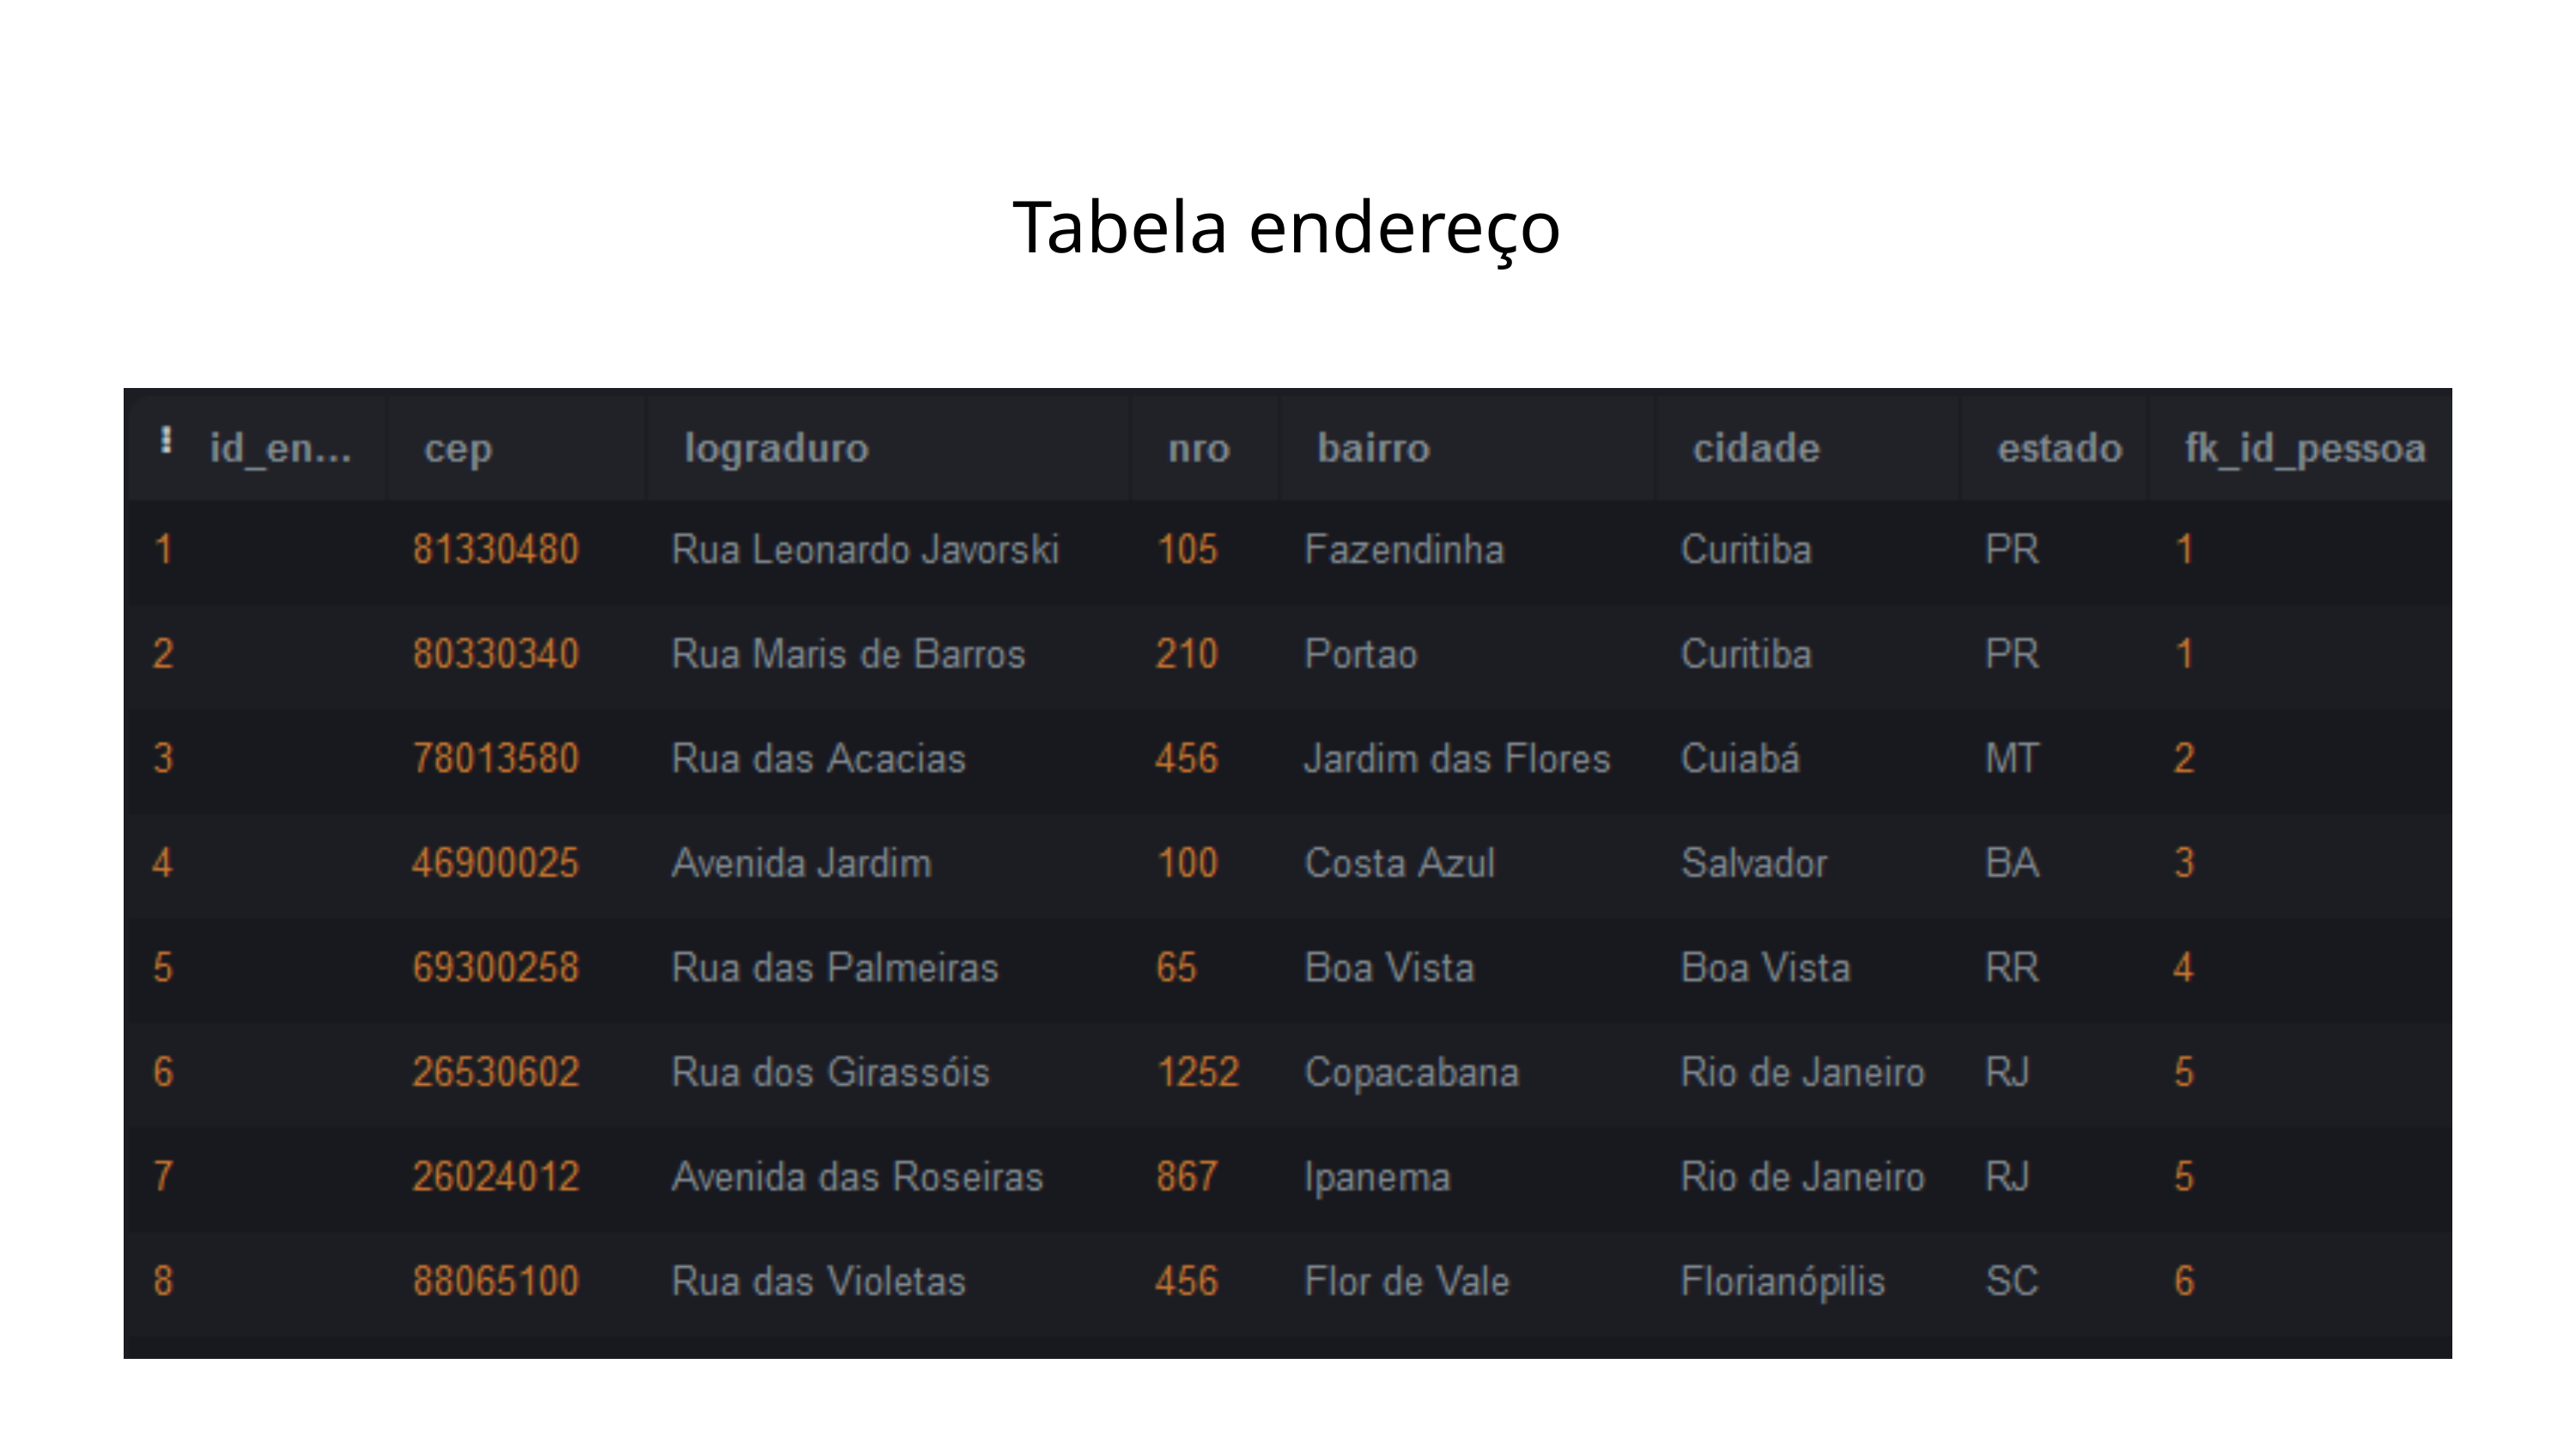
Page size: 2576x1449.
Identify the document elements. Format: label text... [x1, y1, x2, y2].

text_box [123, 388, 2452, 1359]
text_box Tabela endereço [788, 167, 1788, 267]
